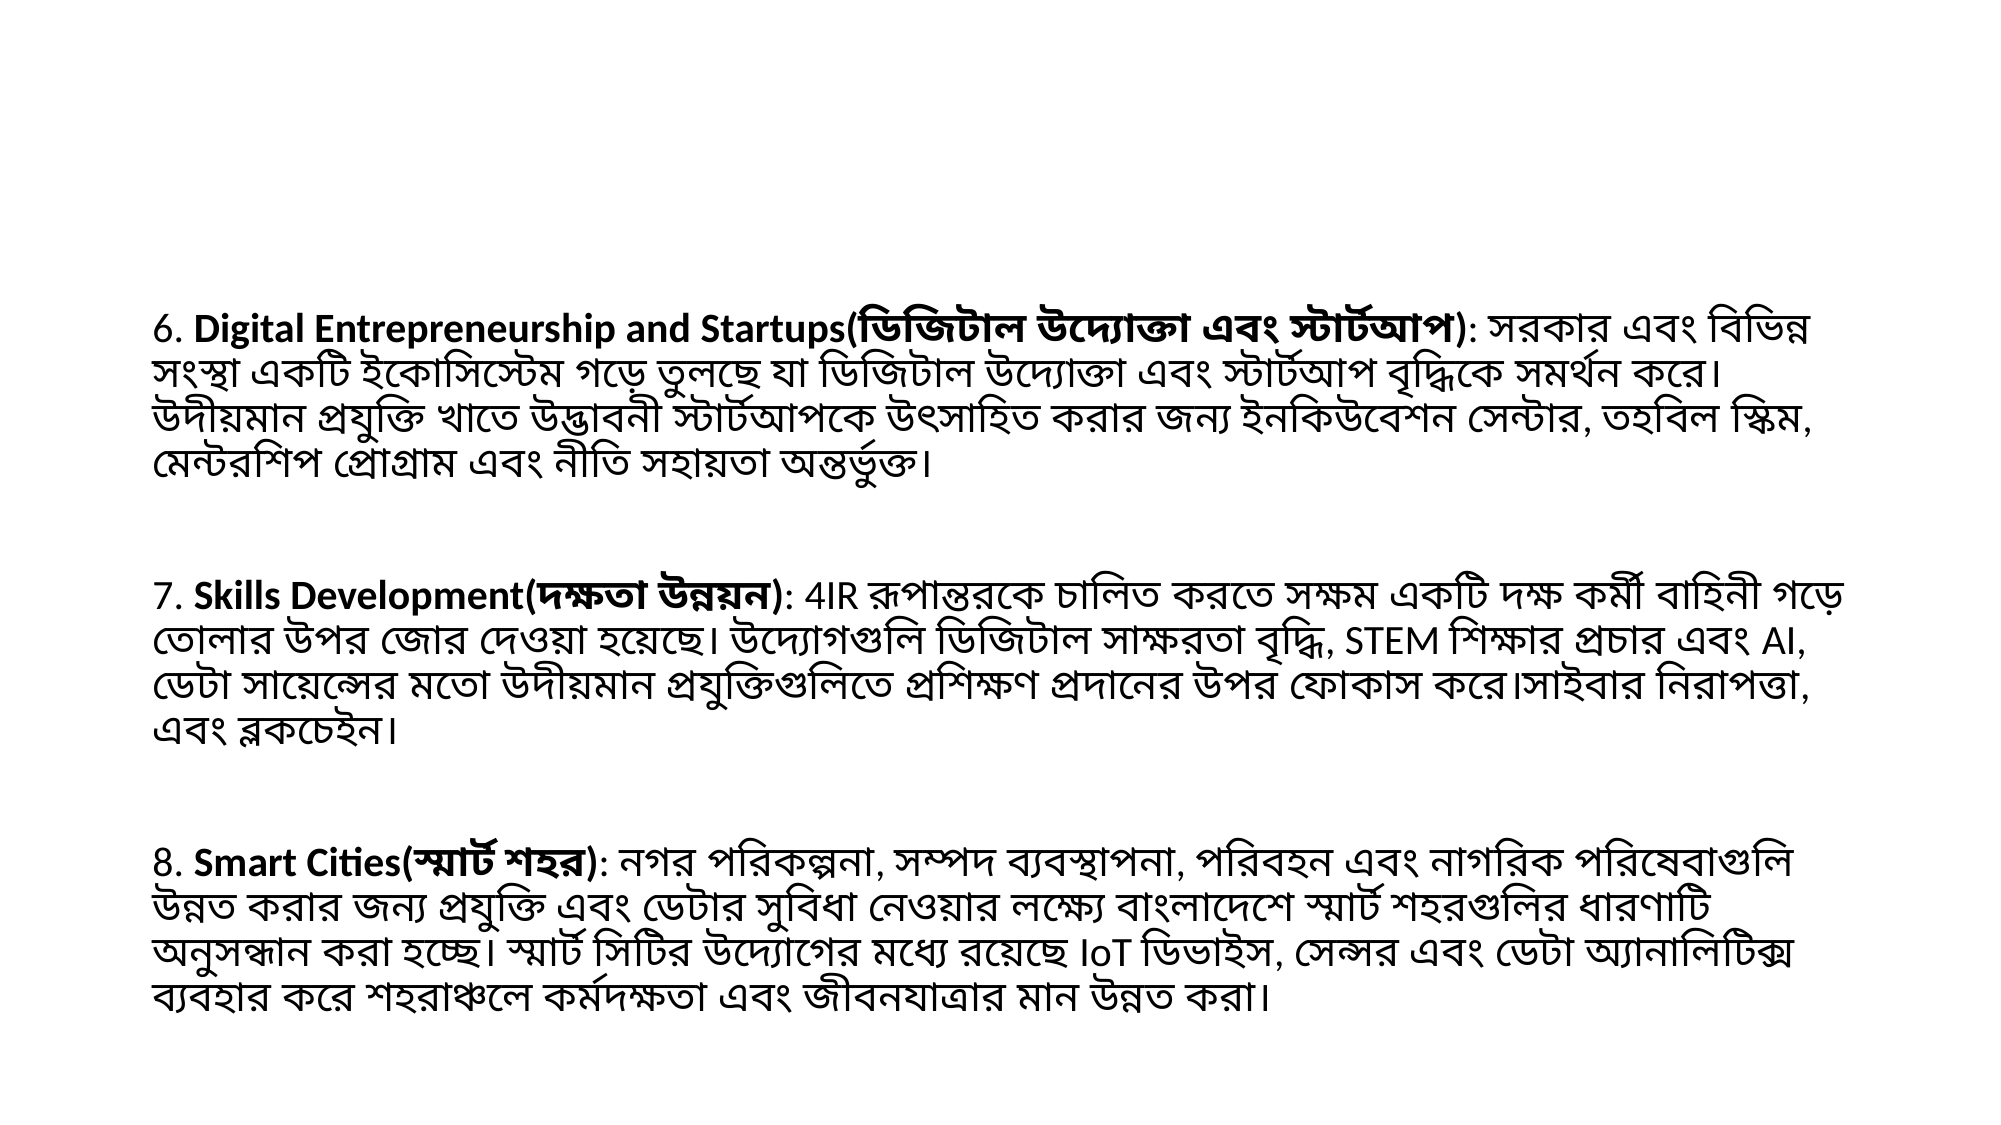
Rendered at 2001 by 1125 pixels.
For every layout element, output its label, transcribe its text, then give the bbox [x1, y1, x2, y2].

list 6. Digital Entrepreneurship and Startups(ডিজিটাল উদ্যোক্তা এবং স্টার্টআপ): সরকার এবং বিভিন্ন সংস্থা একটি ইকোসিস্টেম গড়ে তুলছে যা ডিজিটাল উদ্যোক্তা এবং স্টার্টআপ বৃদ্ধিকে সমর্থন করে। উদীয়মান প্রযুক্তি খাতে উদ্ভাবনী স্টার্টআপকে উৎসাহিত করার জন্য ইনকিউবেশন সেন্টার, তহবিল স্কিম, মেন্টরশিপ প্রোগ্রাম এবং নীতি সহায়তা অন্তর্ভুক্ত। 7. Skills Development(দক্ষতা উন্নয়ন): 4IR রূপান্তরকে চালিত করতে সক্ষম একটি দক্ষ কর্মী বাহিনী গড়ে তোলার উপর জোর দেওয়া হয়েছে। উদ্যোগগুলি ডিজিটাল সাক্ষরতা বৃদ্ধি, STEM শিক্ষার প্রচার এবং AI, ডেটা সায়েন্সের মতো উদীয়মান প্রযুক্তিগুলিতে প্রশিক্ষণ প্রদানের উপর ফোকাস করে।সাইবার নিরাপত্তা, এবং ব্লকচেইন। 8. Smart Cities(স্মার্ট শহর): নগর পরিকল্পনা, সম্পদ ব্যবস্থাপনা, পরিবহন এবং নাগরিক পরিষেবাগুলি উন্নত করার জন্য প্রযুক্তি এবং ডেটার সুবিধা নেওয়ার লক্ষ্যে বাংলাদেশে স্মার্ট শহরগুলির ধারণাটি অনুসন্ধান করা হচ্ছে। স্মার্ট সিটির উদ্যোগের মধ্যে রয়েছে IoT ডিভাইস, সেন্সর এবং ডেটা অ্যানালিটিক্স ব্যবহার করে শহরাঞ্চলে কর্মদক্ষতা এবং জীবনযাত্রার মান উন্নত করা। [137, 299, 1863, 1065]
